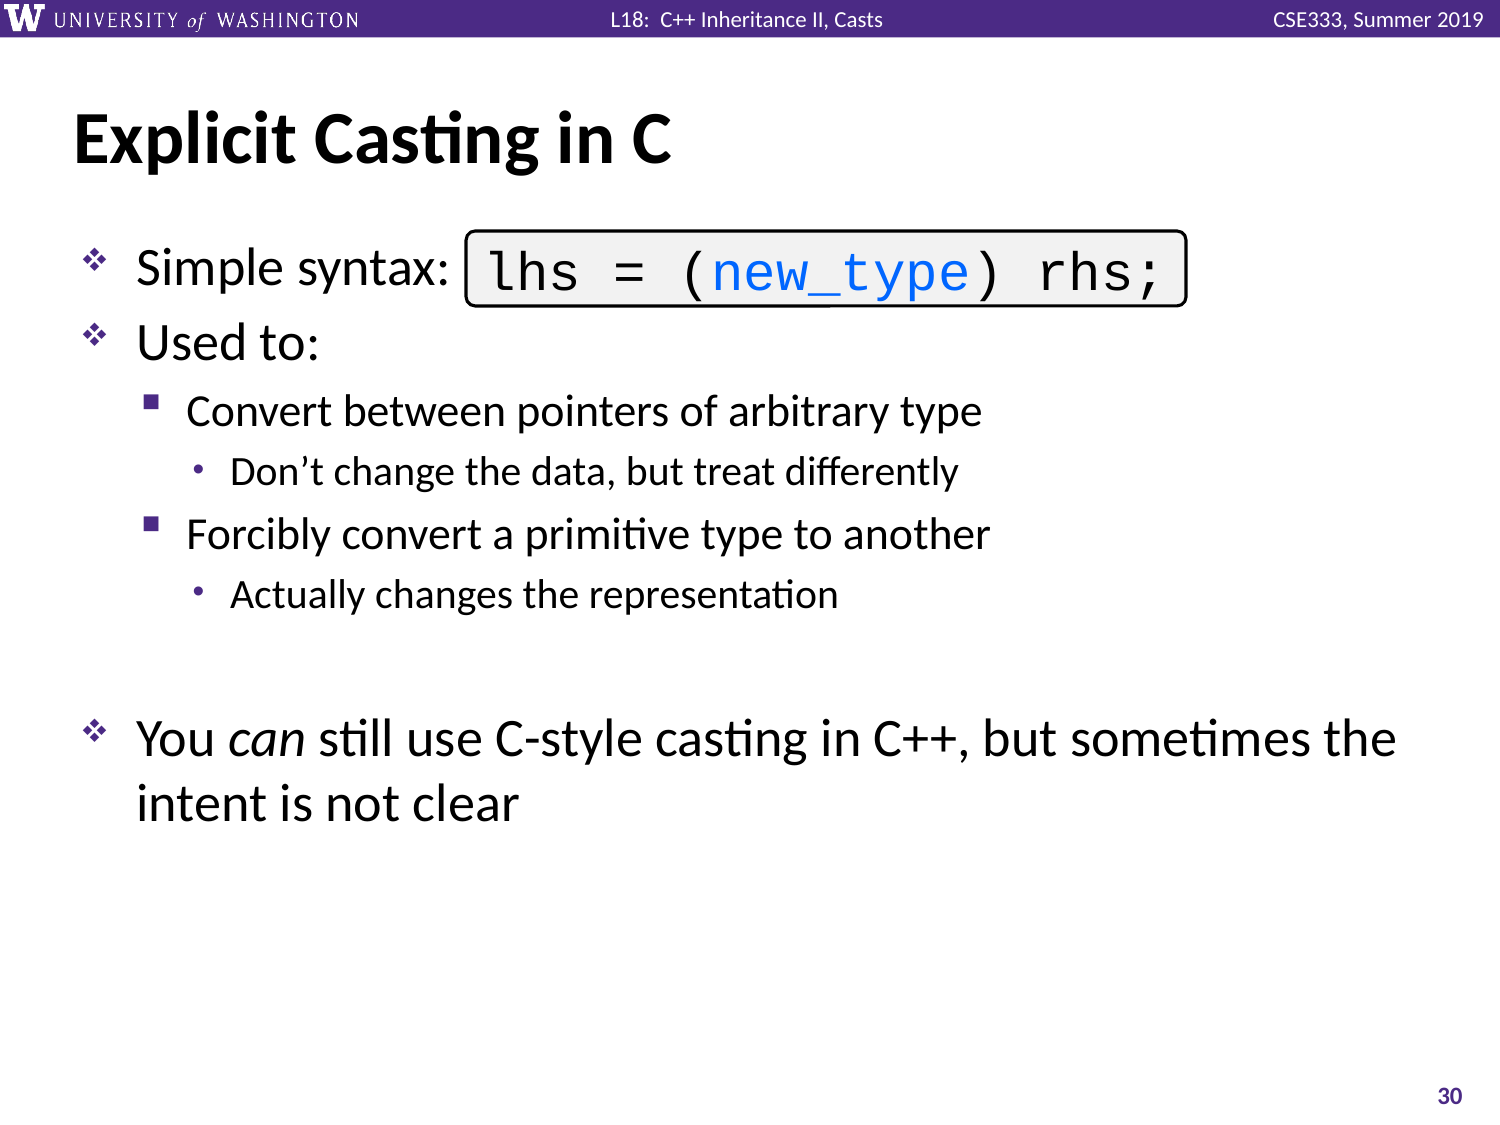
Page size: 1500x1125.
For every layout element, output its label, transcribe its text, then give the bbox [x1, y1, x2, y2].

list Simple syntax: lhs = (new_type) rhs; Used to: Convert between pointers of arbitrary type Don’t change the data, but treat differently Forcibly convert a primitive type to another Actually changes the representation You can still use C-style casting in C++, but sometimes the intent is not clear [64, 223, 1438, 1040]
title Explicit Casting in C [58, 71, 1438, 197]
slide_number 30 [1400, 1065, 1500, 1125]
picture [4, 4, 358, 32]
text_box lhs = (new_type) rhs; [466, 230, 1187, 306]
